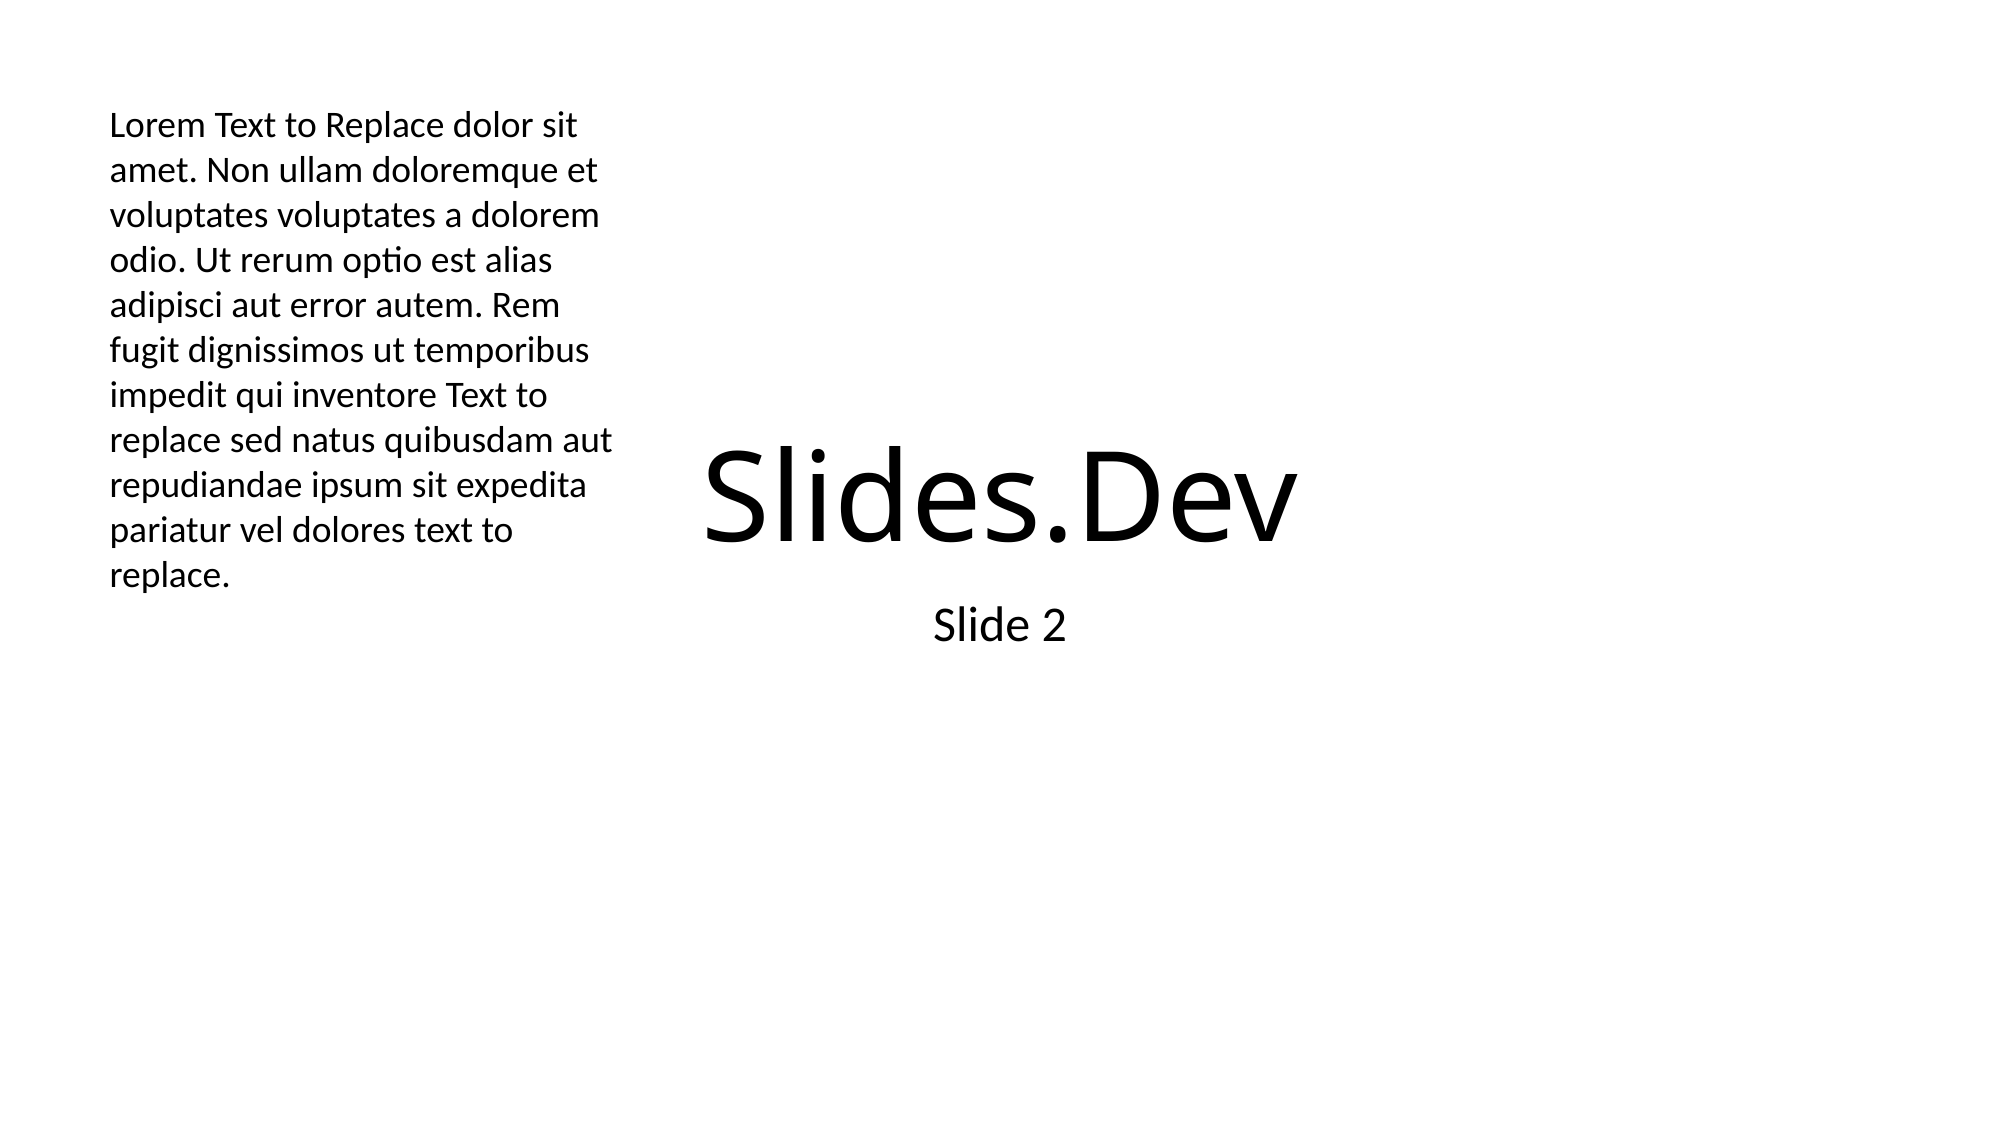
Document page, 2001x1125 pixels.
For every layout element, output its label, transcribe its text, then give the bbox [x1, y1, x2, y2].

title Slides.Dev [646, 184, 1750, 576]
text_box Lorem Text to Replace dolor sit amet. Non ullam doloremque et voluptates voluptates a dolorem odio. Ut rerum optio est alias adipisci aut error autem. Rem fugit dignissimos ut temporibus impedit qui inventore Text to replace sed natus quibusdam aut repudiandae ipsum sit expedita pariatur vel dolores text to replace. [94, 92, 646, 603]
subtitle Slide 2 [249, 590, 1750, 863]
